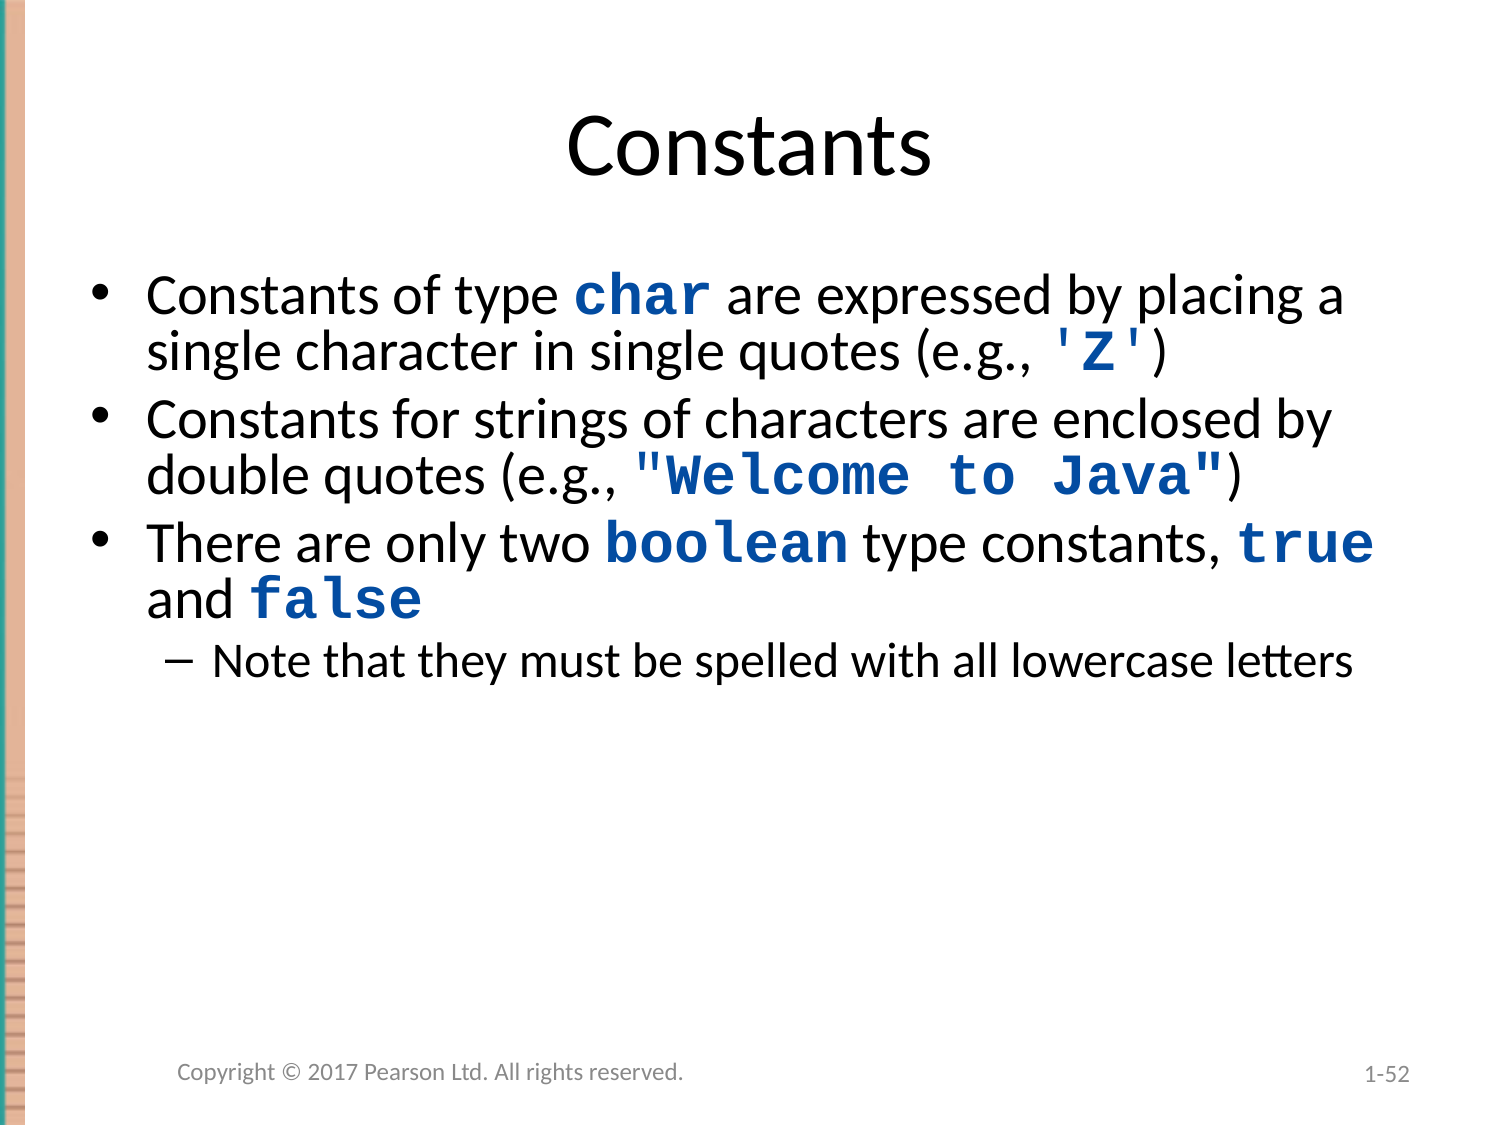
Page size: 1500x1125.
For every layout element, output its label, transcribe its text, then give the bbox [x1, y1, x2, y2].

picture [0, 0, 25, 1125]
slide_number 1-52 [1074, 1042, 1425, 1103]
footer Copyright © 2017 Pearson Ltd. All rights reserved. [75, 1040, 788, 1100]
title Constants [75, 45, 1425, 233]
list Constants of type char are expressed by placing a single character in single quotes (e.g., 'Z') Constants for strings of characters are enclosed by double quotes (e.g., "Welcome to Java") There are only two boolean type constants, true and false Note that they must be spelled with all lowercase letters [75, 262, 1425, 1005]
